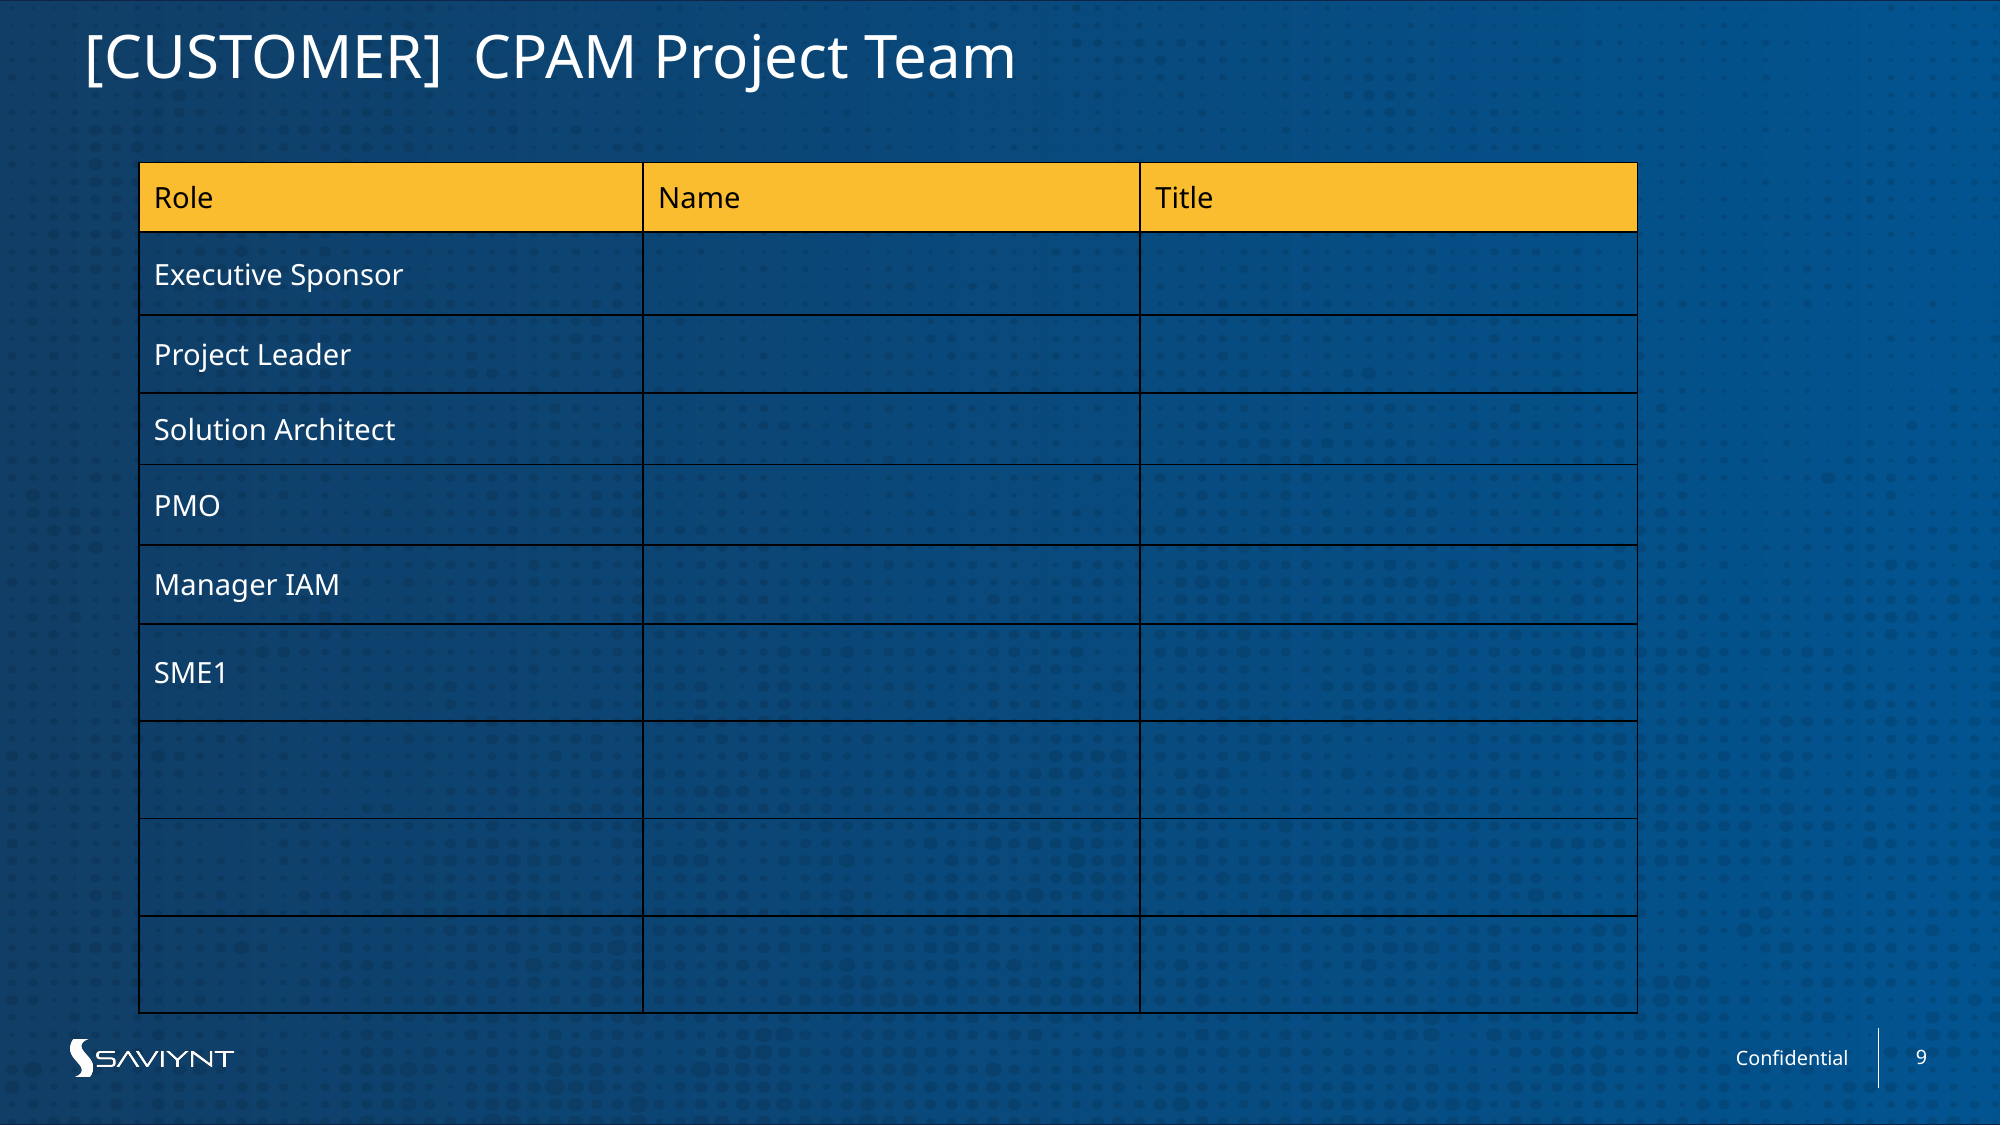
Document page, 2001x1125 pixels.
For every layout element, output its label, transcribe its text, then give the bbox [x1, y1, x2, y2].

table_cell [1141, 722, 1637, 818]
picture [0, 1, 2000, 1124]
table_cell [644, 625, 1139, 720]
table_cell Manager IAM [140, 546, 642, 623]
table_cell [644, 465, 1139, 544]
table_cell [1141, 546, 1637, 623]
title [CUSTOMER] CPAM Project Team [69, 17, 1931, 91]
table_cell Executive Sponsor [140, 233, 642, 314]
table_cell PMO [140, 465, 642, 544]
table_cell [1141, 316, 1637, 392]
table_cell SME1 [140, 625, 642, 720]
table_cell [1141, 394, 1637, 464]
table_cell [1141, 917, 1637, 1012]
table_cell [140, 722, 642, 818]
table_header Title [1141, 163, 1637, 231]
table_cell [644, 233, 1139, 314]
table_cell [1141, 625, 1637, 720]
table_cell [644, 819, 1139, 915]
table_cell [644, 316, 1139, 392]
table_cell [1141, 233, 1637, 314]
table_cell [644, 917, 1139, 1012]
table_cell [1141, 819, 1637, 915]
table_cell [140, 819, 642, 915]
table_cell [140, 917, 642, 1012]
table_cell Solution Architect [140, 394, 642, 464]
table_cell [644, 546, 1139, 623]
table_cell [1141, 465, 1637, 544]
table_cell [644, 394, 1139, 464]
table_header Name [644, 163, 1139, 231]
table_cell [644, 722, 1139, 818]
table_header Role [140, 163, 642, 231]
table_cell Project Leader [140, 316, 642, 392]
